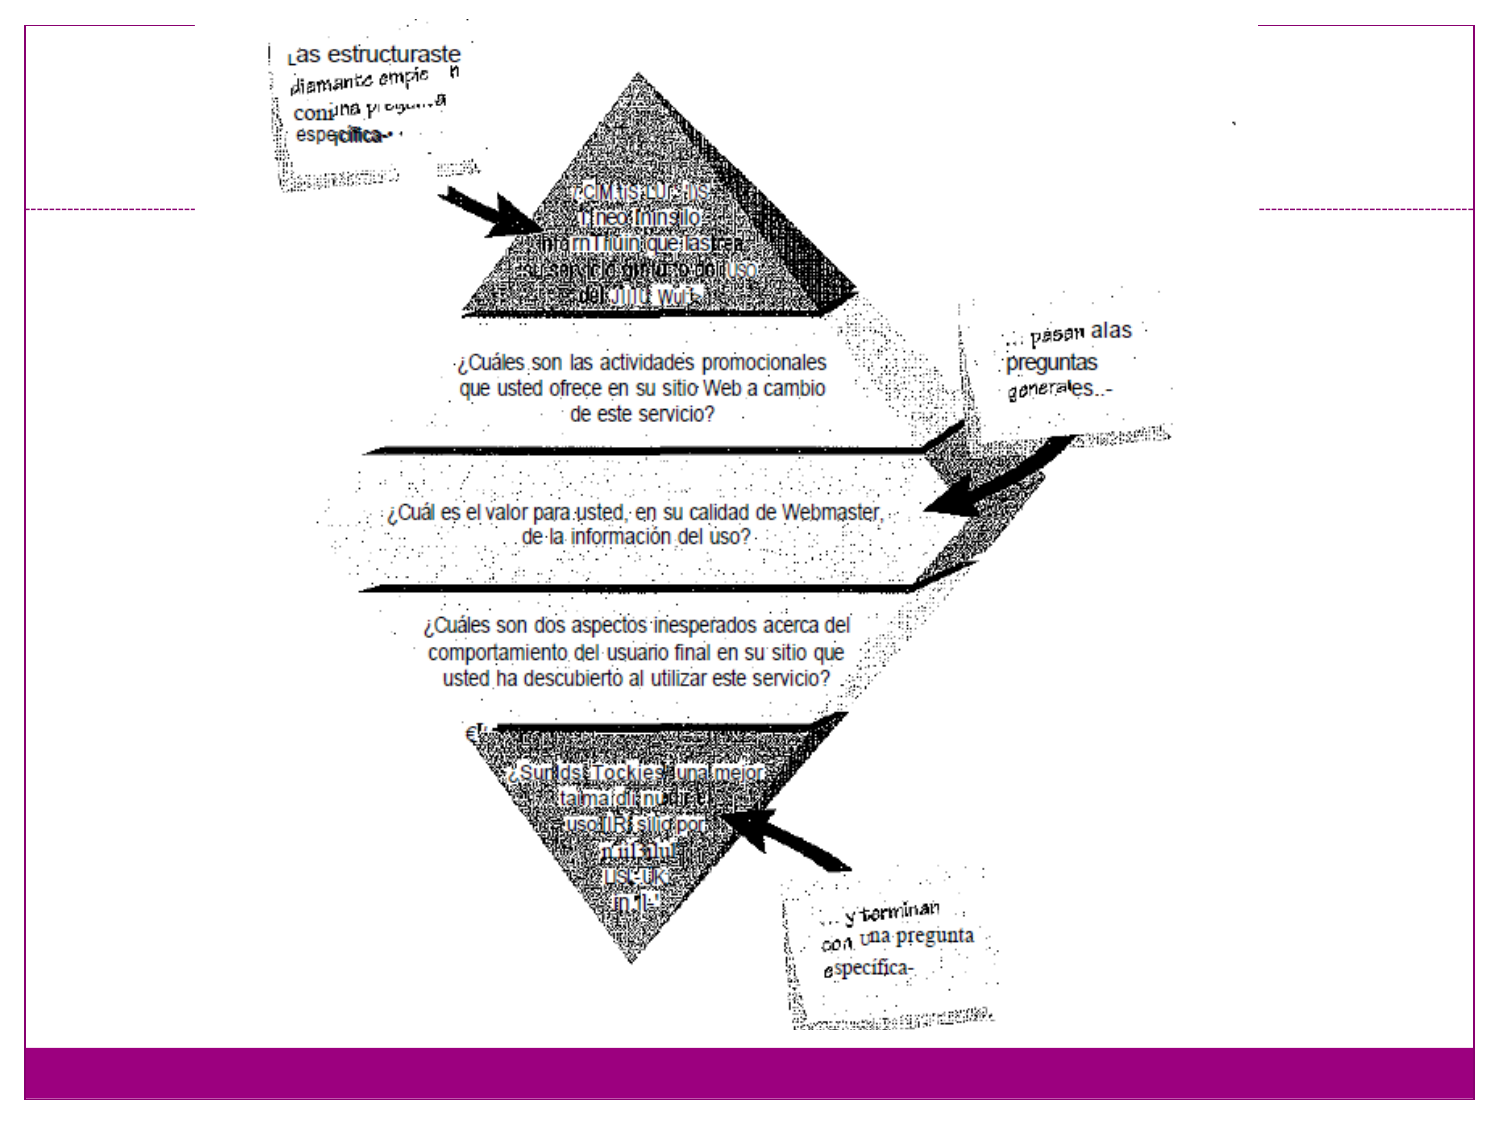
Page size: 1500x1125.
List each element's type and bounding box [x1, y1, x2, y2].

picture [194, 18, 1259, 1030]
